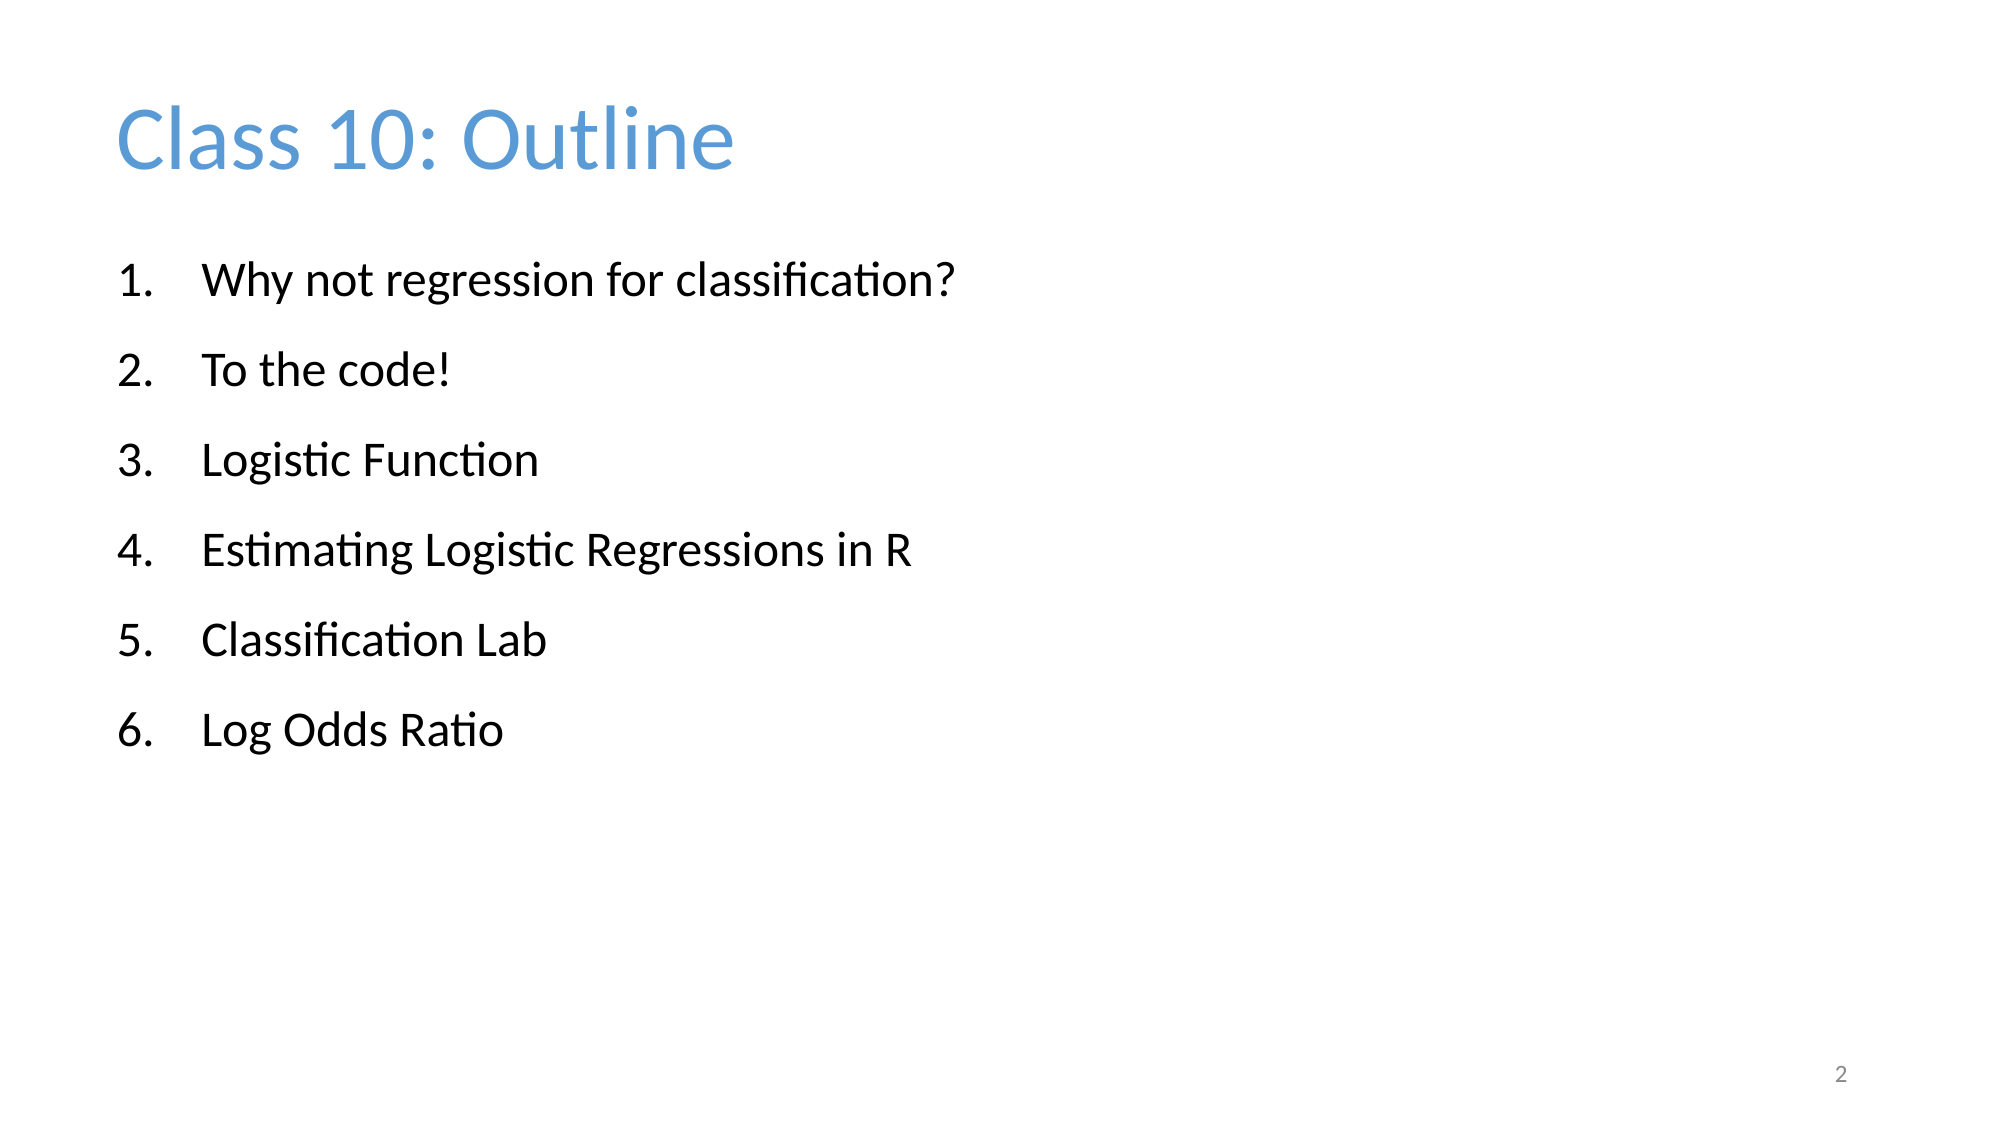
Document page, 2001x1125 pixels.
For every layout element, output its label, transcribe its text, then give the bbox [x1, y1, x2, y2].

text_box Why not regression for classification? To the code! Logistic Function Estimating Logistic Regressions in R Classification Lab Log Odds Ratio [101, 208, 1232, 764]
text_box Class 10: Outline [101, 47, 1602, 232]
slide_number ‹#› [1412, 1042, 1863, 1103]
